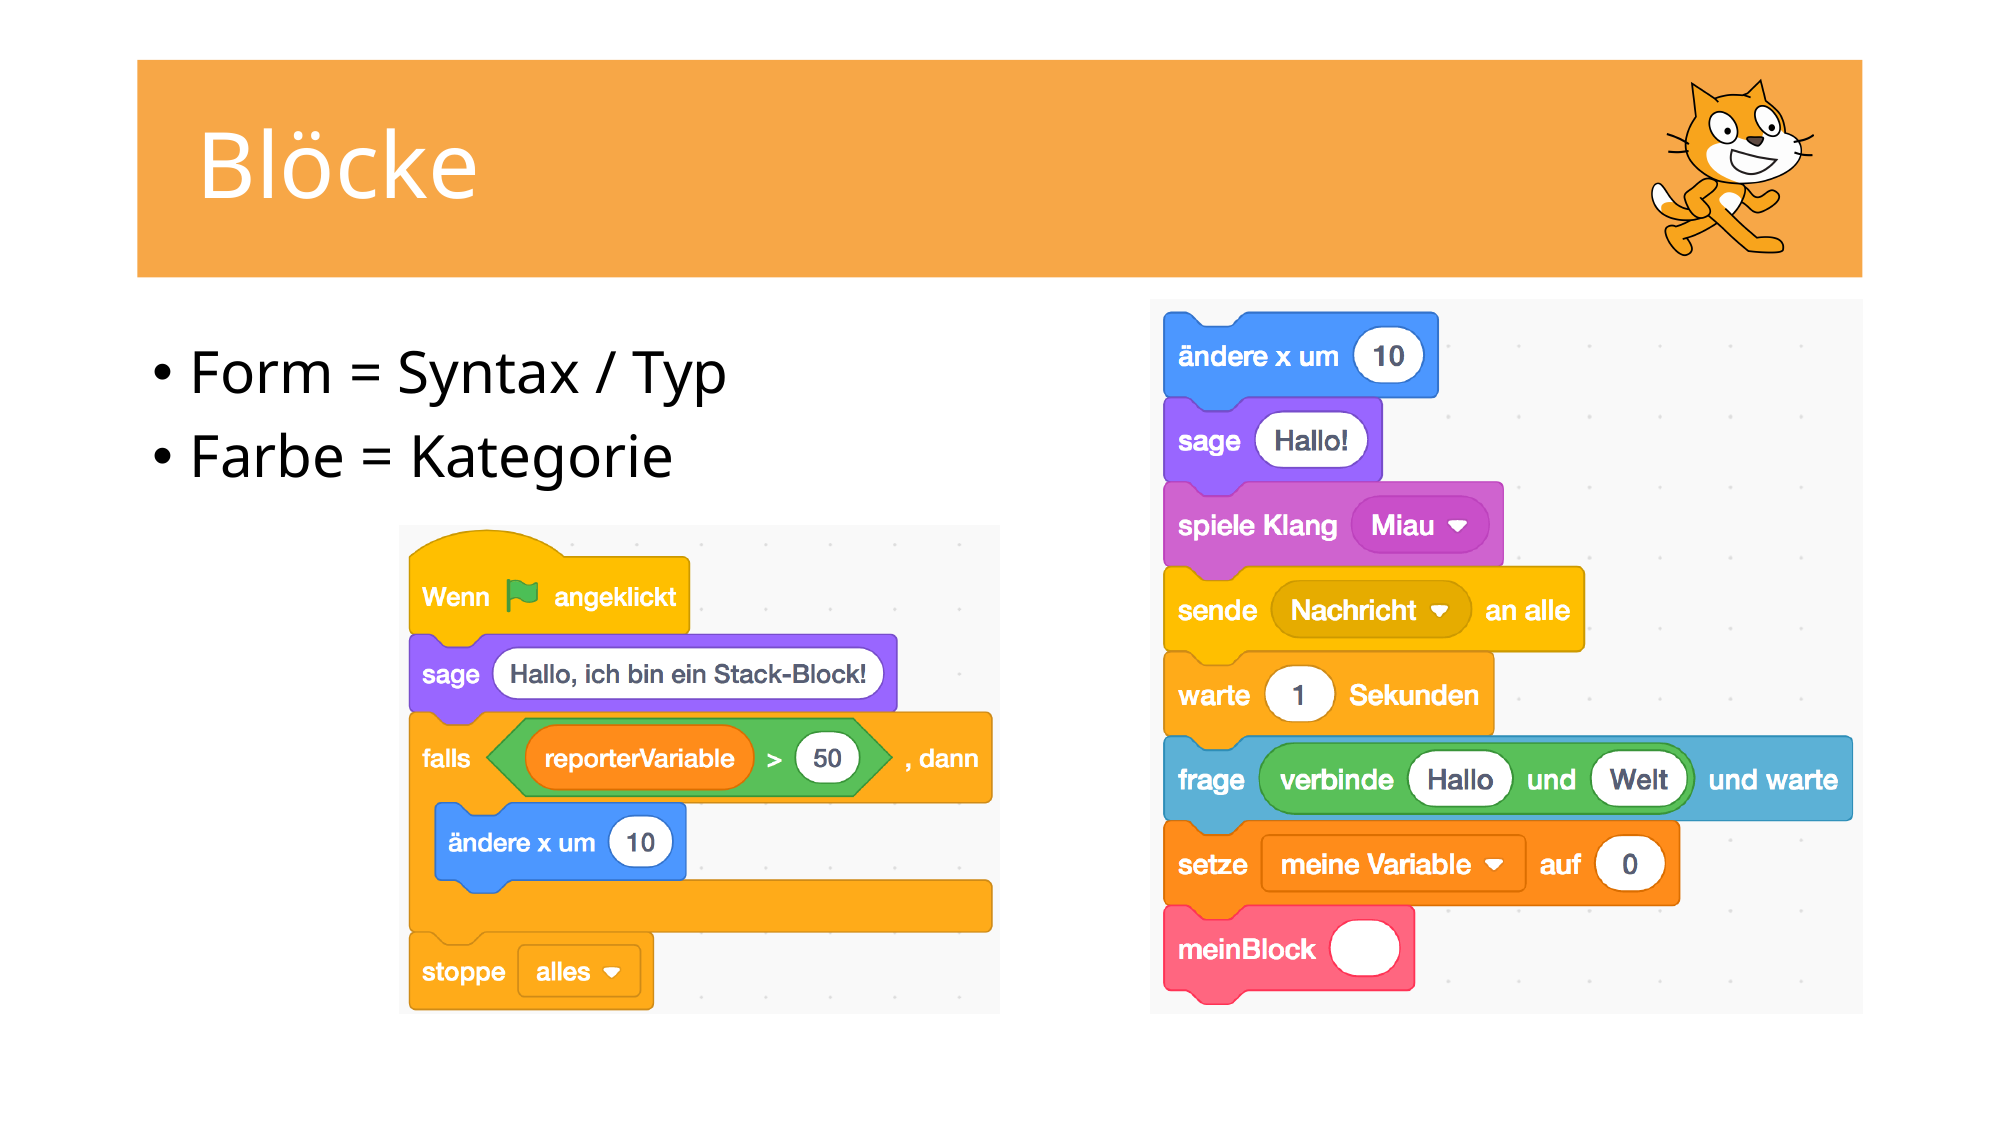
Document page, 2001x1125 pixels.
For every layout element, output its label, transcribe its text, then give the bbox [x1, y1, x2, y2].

list Form = Syntax / Typ Farbe = Kategorie [137, 336, 1150, 1014]
picture [1150, 299, 1863, 1014]
picture [1648, 77, 1814, 260]
picture [399, 525, 1000, 1014]
title Blöcke [137, 59, 1863, 278]
